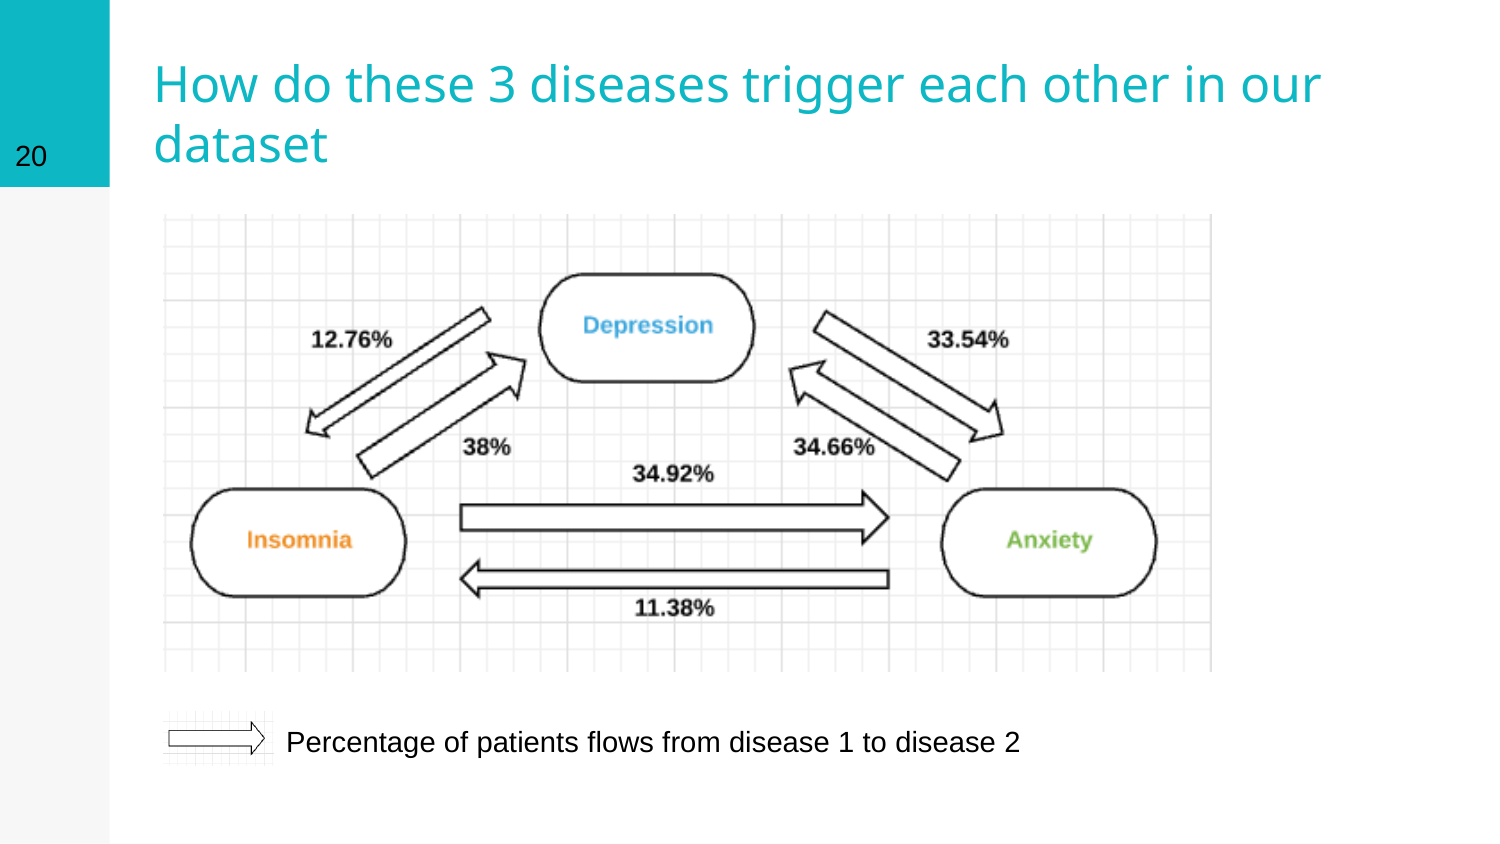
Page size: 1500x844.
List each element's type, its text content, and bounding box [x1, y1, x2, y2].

title How do these 3 diseases trigger each other in our dataset [138, 80, 1387, 188]
text_box Percentage of patients flows from disease 1 to disease 2 [271, 708, 1080, 774]
picture [163, 214, 1213, 673]
slide_number ‹#› [0, 0, 110, 187]
picture [163, 711, 274, 766]
